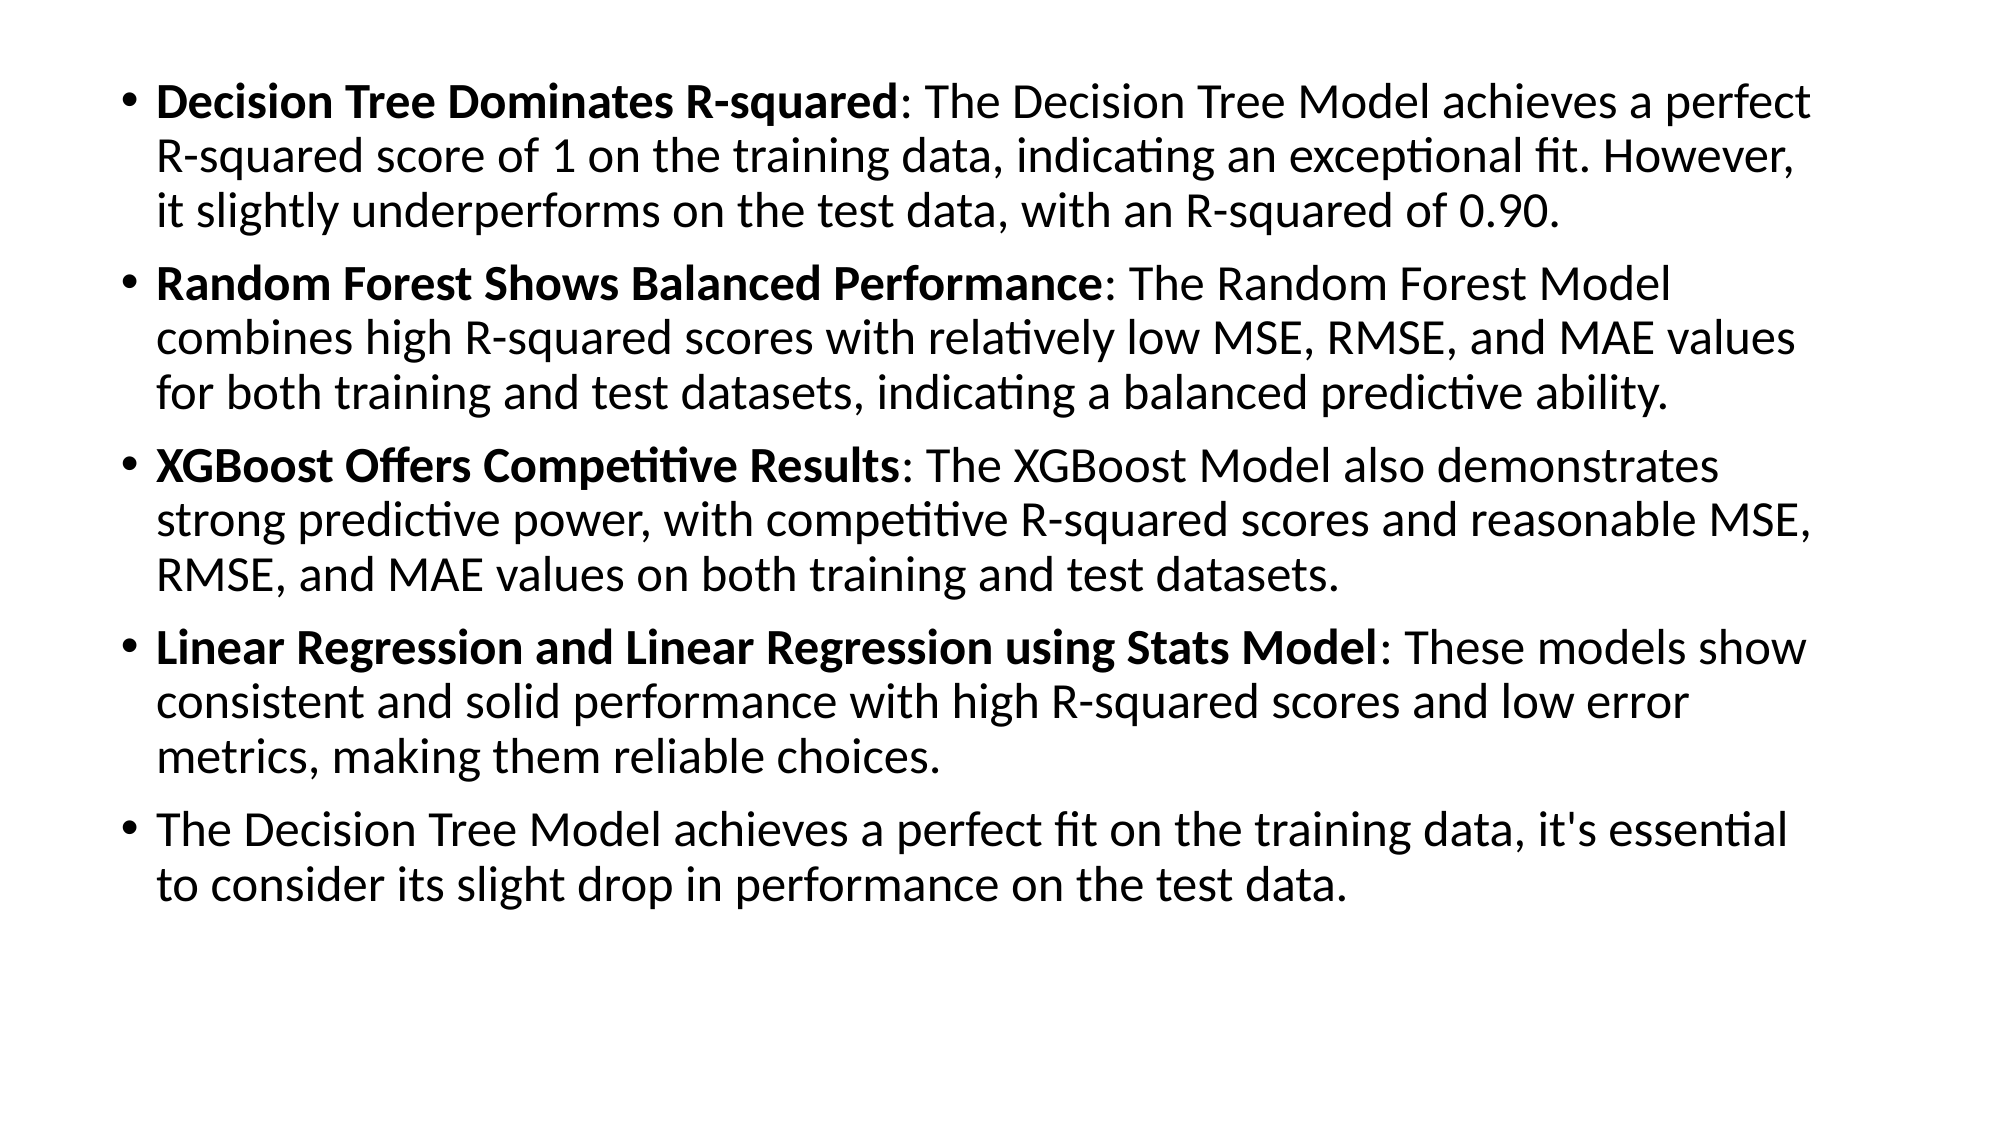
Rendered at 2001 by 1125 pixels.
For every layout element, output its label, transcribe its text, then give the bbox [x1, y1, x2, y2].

list Decision Tree Dominates R-squared: The Decision Tree Model achieves a perfect R-squared score of 1 on the training data, indicating an exceptional fit. However, it slightly underperforms on the test data, with an R-squared of 0.90. Random Forest Shows Balanced Performance: The Random Forest Model combines high R-squared scores with relatively low MSE, RMSE, and MAE values for both training and test datasets, indicating a balanced predictive ability. XGBoost Offers Competitive Results: The XGBoost Model also demonstrates strong predictive power, with competitive R-squared scores and reasonable MSE, RMSE, and MAE values on both training and test datasets. Linear Regression and Linear Regression using Stats Model: These models show consistent and solid performance with high R-squared scores and low error metrics, making them reliable choices. The Decision Tree Model achieves a perfect fit on the training data, it's essential to consider its slight drop in performance on the test data. [105, 67, 1831, 977]
